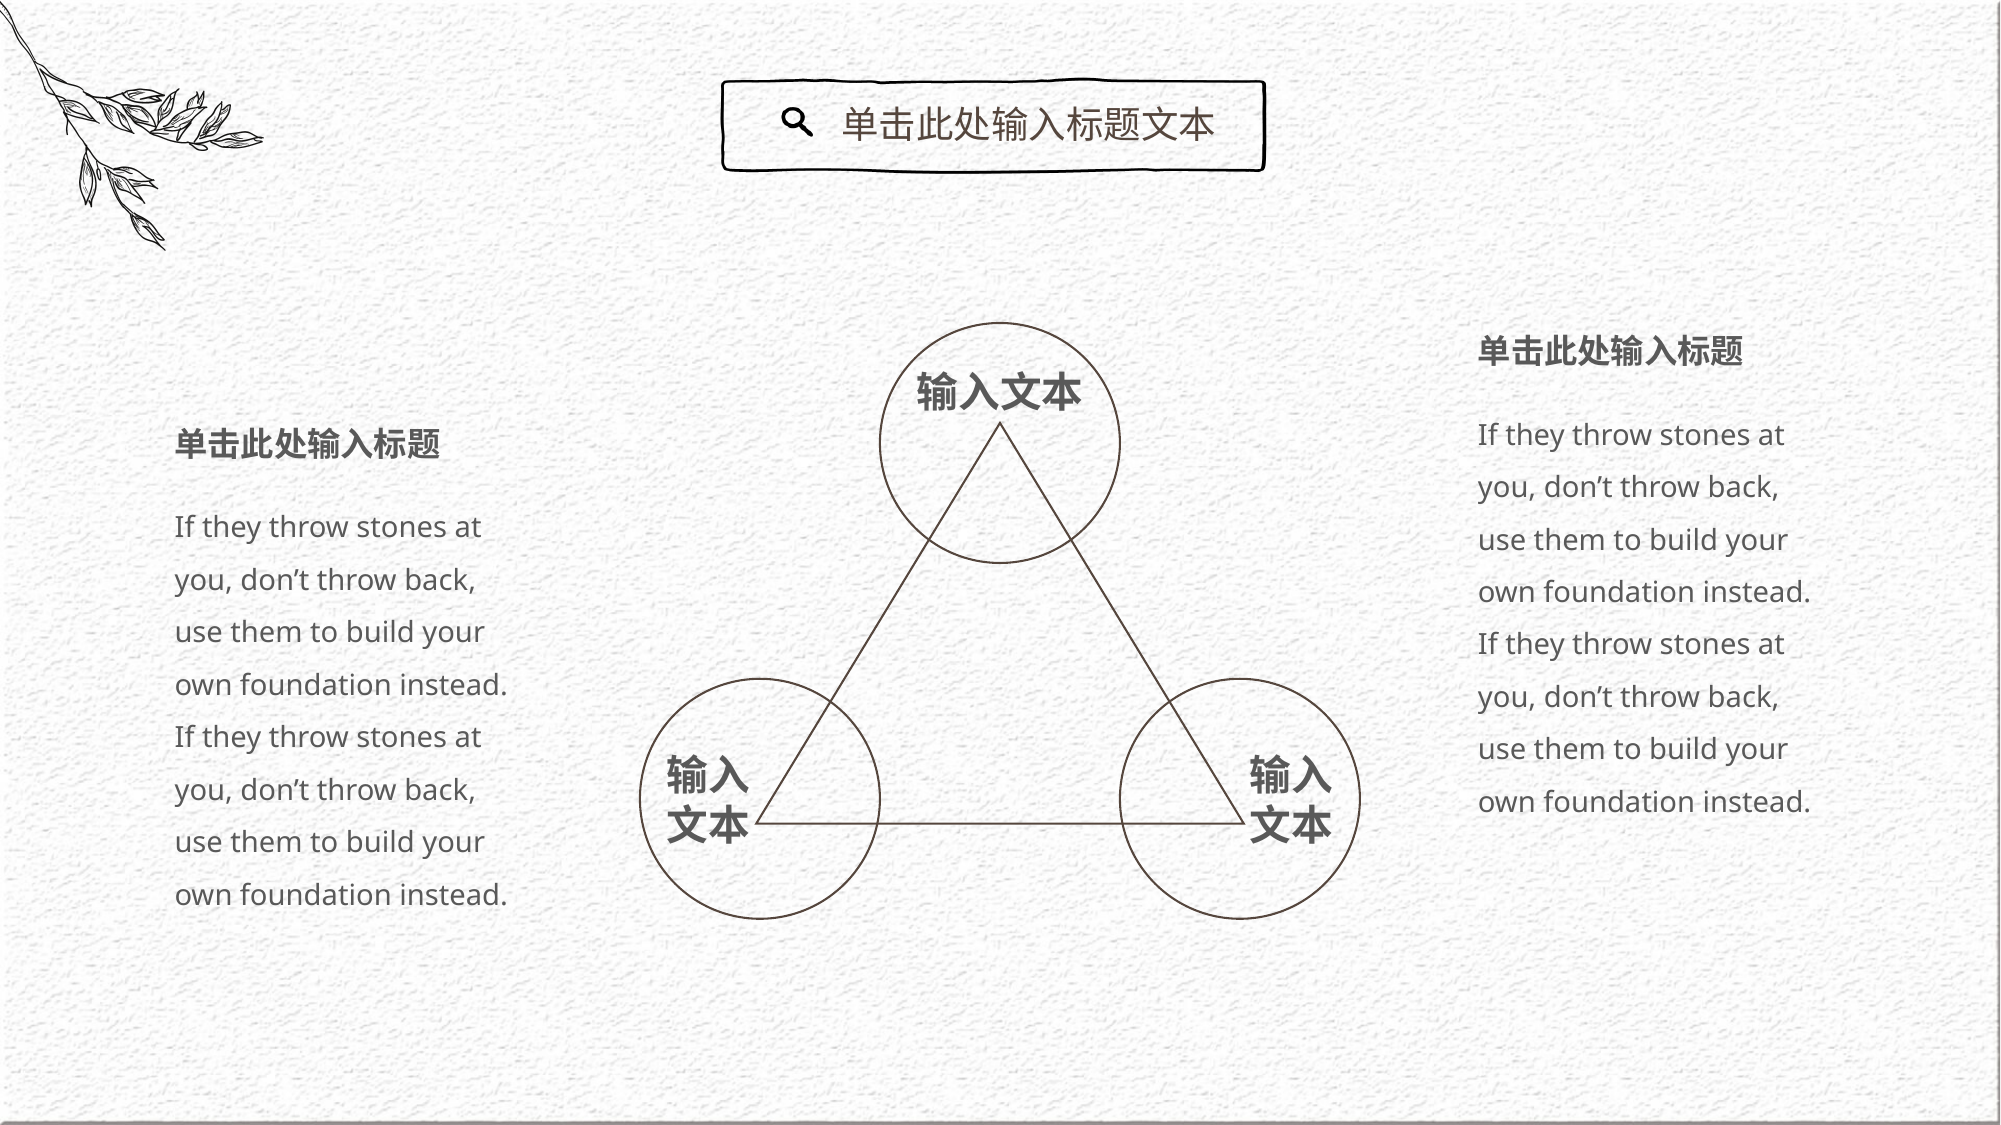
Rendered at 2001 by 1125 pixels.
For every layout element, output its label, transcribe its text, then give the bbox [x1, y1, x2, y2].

picture [0, 0, 2001, 1125]
text_box If they throw stones at you, don’t throw back, use them to build your own foundation instead. If they throw stones at you, don’t throw back, use them to build your own foundation instead. [159, 483, 539, 919]
text_box If they throw stones at you, don’t throw back, use them to build your own foundation instead. If they throw stones at you, don’t throw back, use them to build your own foundation instead. [1463, 391, 1842, 826]
text_box 单击此处输入标题 [159, 415, 475, 471]
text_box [639, 322, 1360, 919]
text_box 单击此处输入标题 [1463, 322, 1779, 378]
